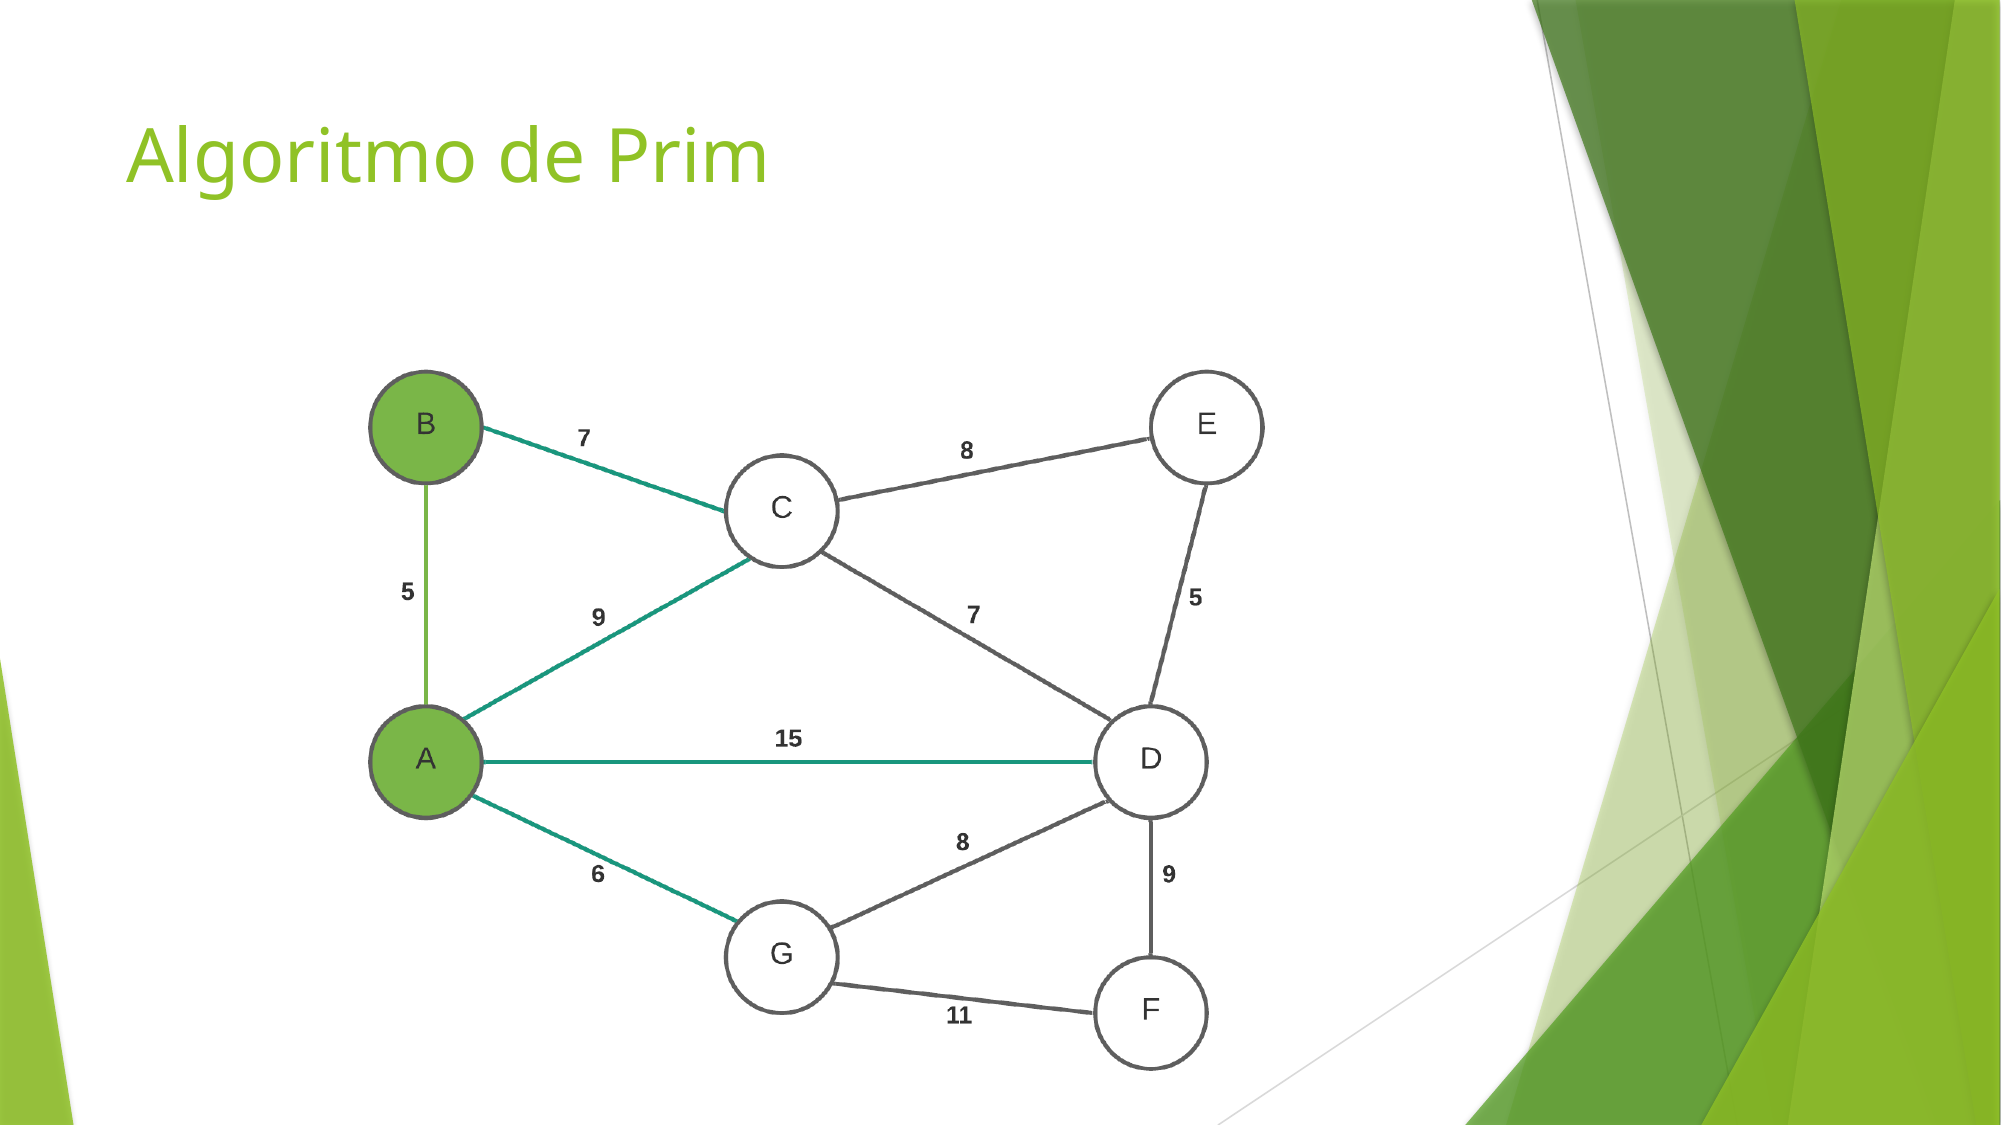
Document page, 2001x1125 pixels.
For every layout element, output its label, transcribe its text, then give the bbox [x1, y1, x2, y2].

title Algoritmo de Prim [111, 99, 1522, 317]
picture [314, 316, 1319, 1125]
